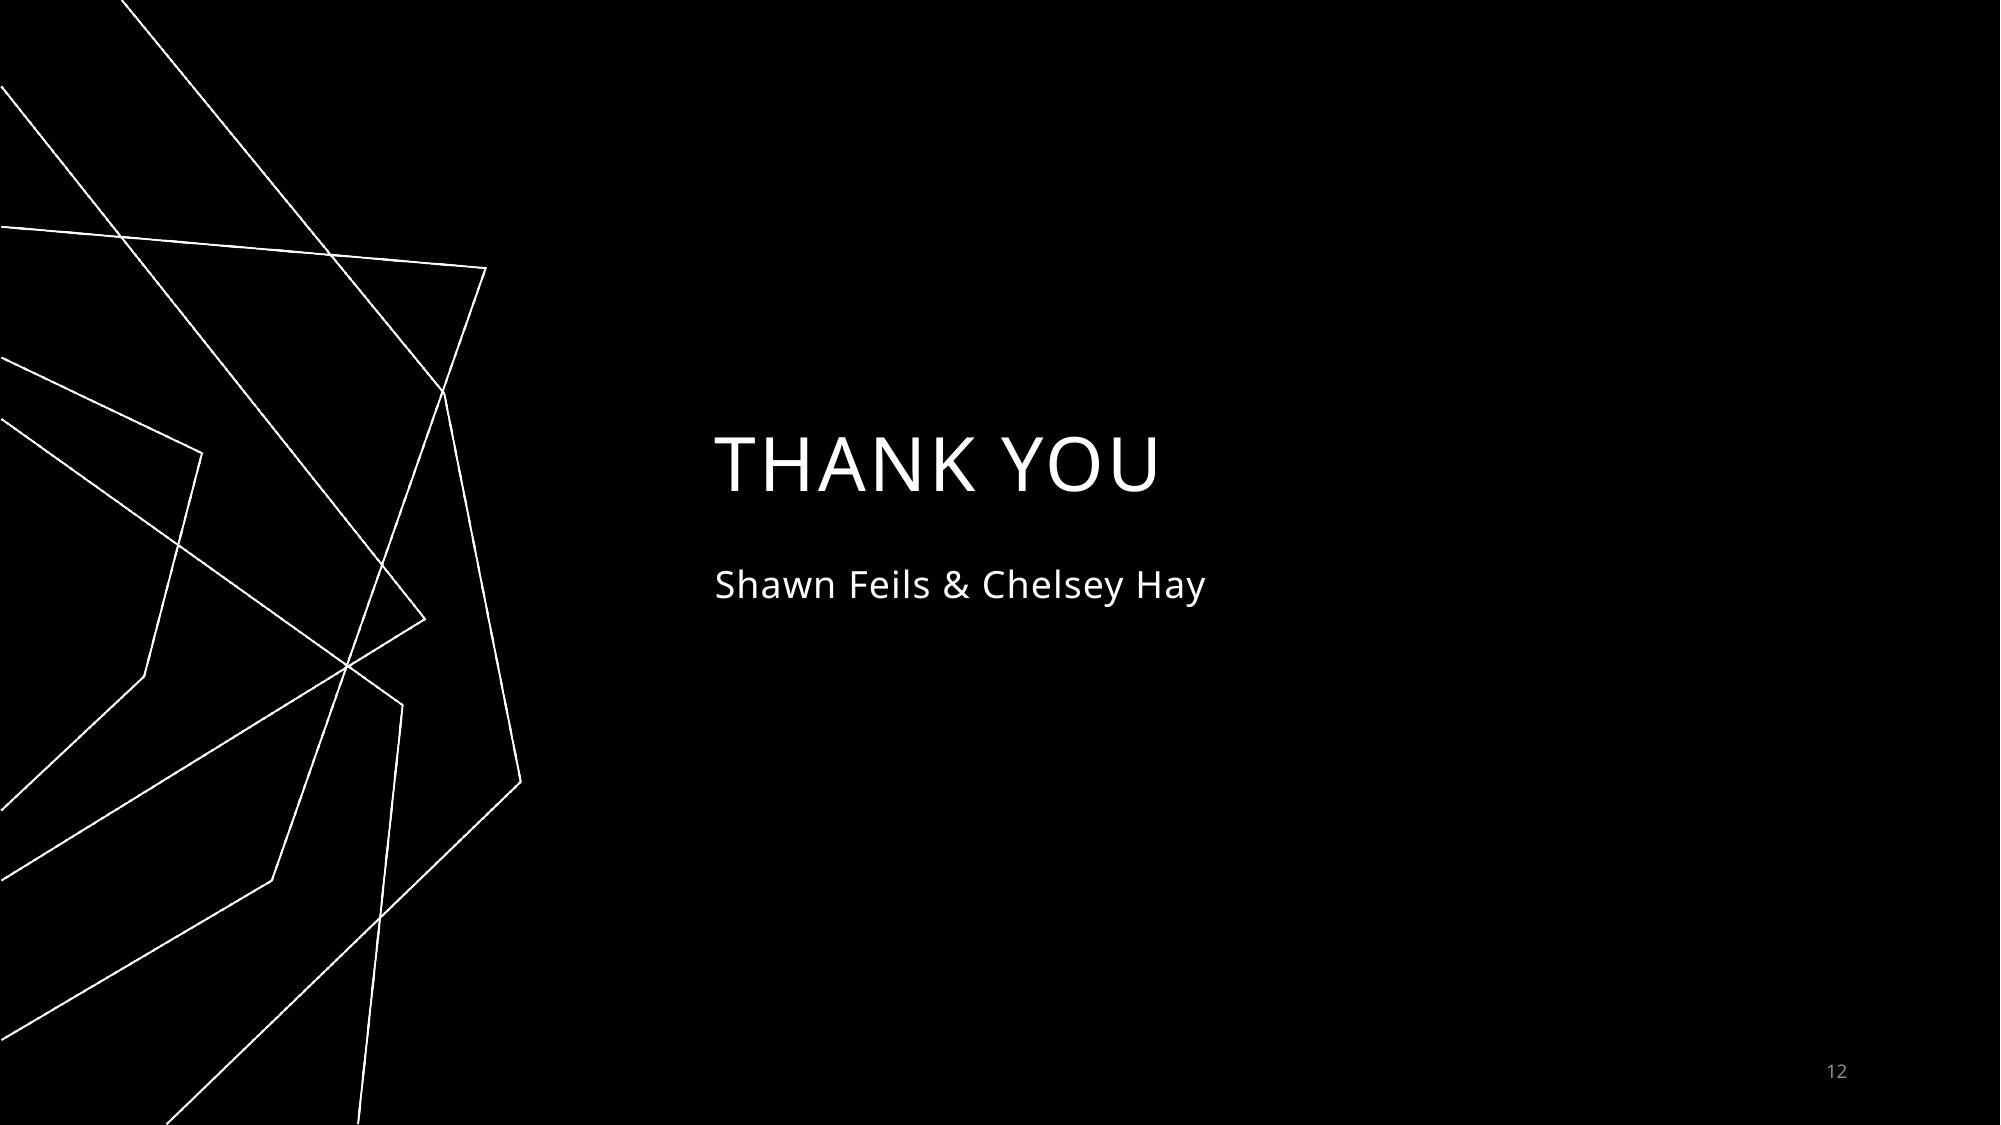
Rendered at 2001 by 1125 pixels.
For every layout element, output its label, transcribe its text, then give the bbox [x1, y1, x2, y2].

slide_number 12 [1571, 1042, 1863, 1103]
subtitle Shawn Feils & Chelsey Hay [699, 531, 1386, 999]
title THANK YOU [699, 265, 1386, 516]
picture [0, 0, 522, 1125]
